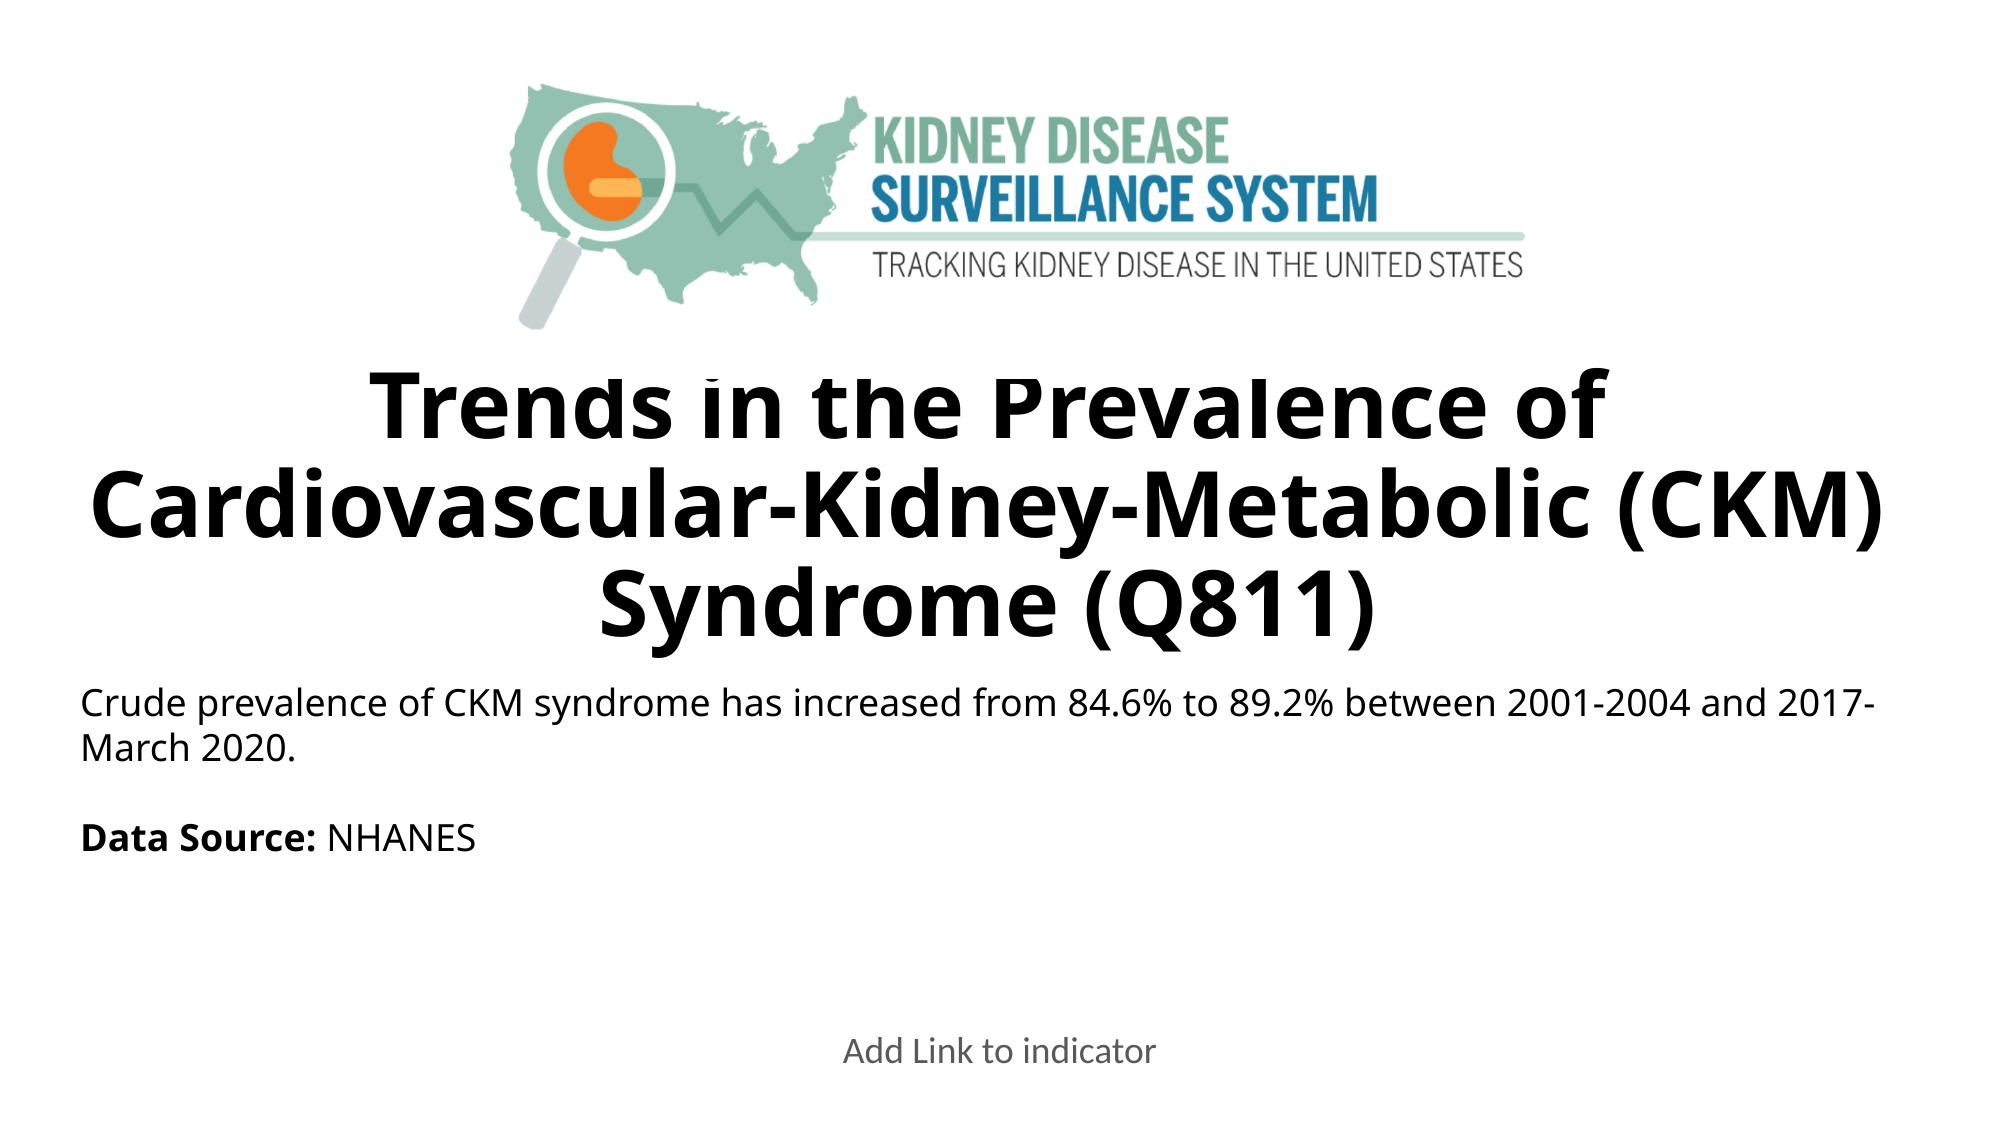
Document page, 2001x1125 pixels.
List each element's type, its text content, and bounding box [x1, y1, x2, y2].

text_box Crude prevalence of CKM syndrome has increased from 84.6% to 89.2% between 2001-2004 and 2017-March 2020. Data Source: NHANES [65, 671, 1959, 912]
picture [459, 45, 1541, 379]
title Trends in the Prevalence of Cardiovascular-Kidney-Metabolic (CKM) Syndrome (Q811) [41, 509, 1935, 779]
text_box Add Link to indicator [588, 1018, 1412, 1079]
